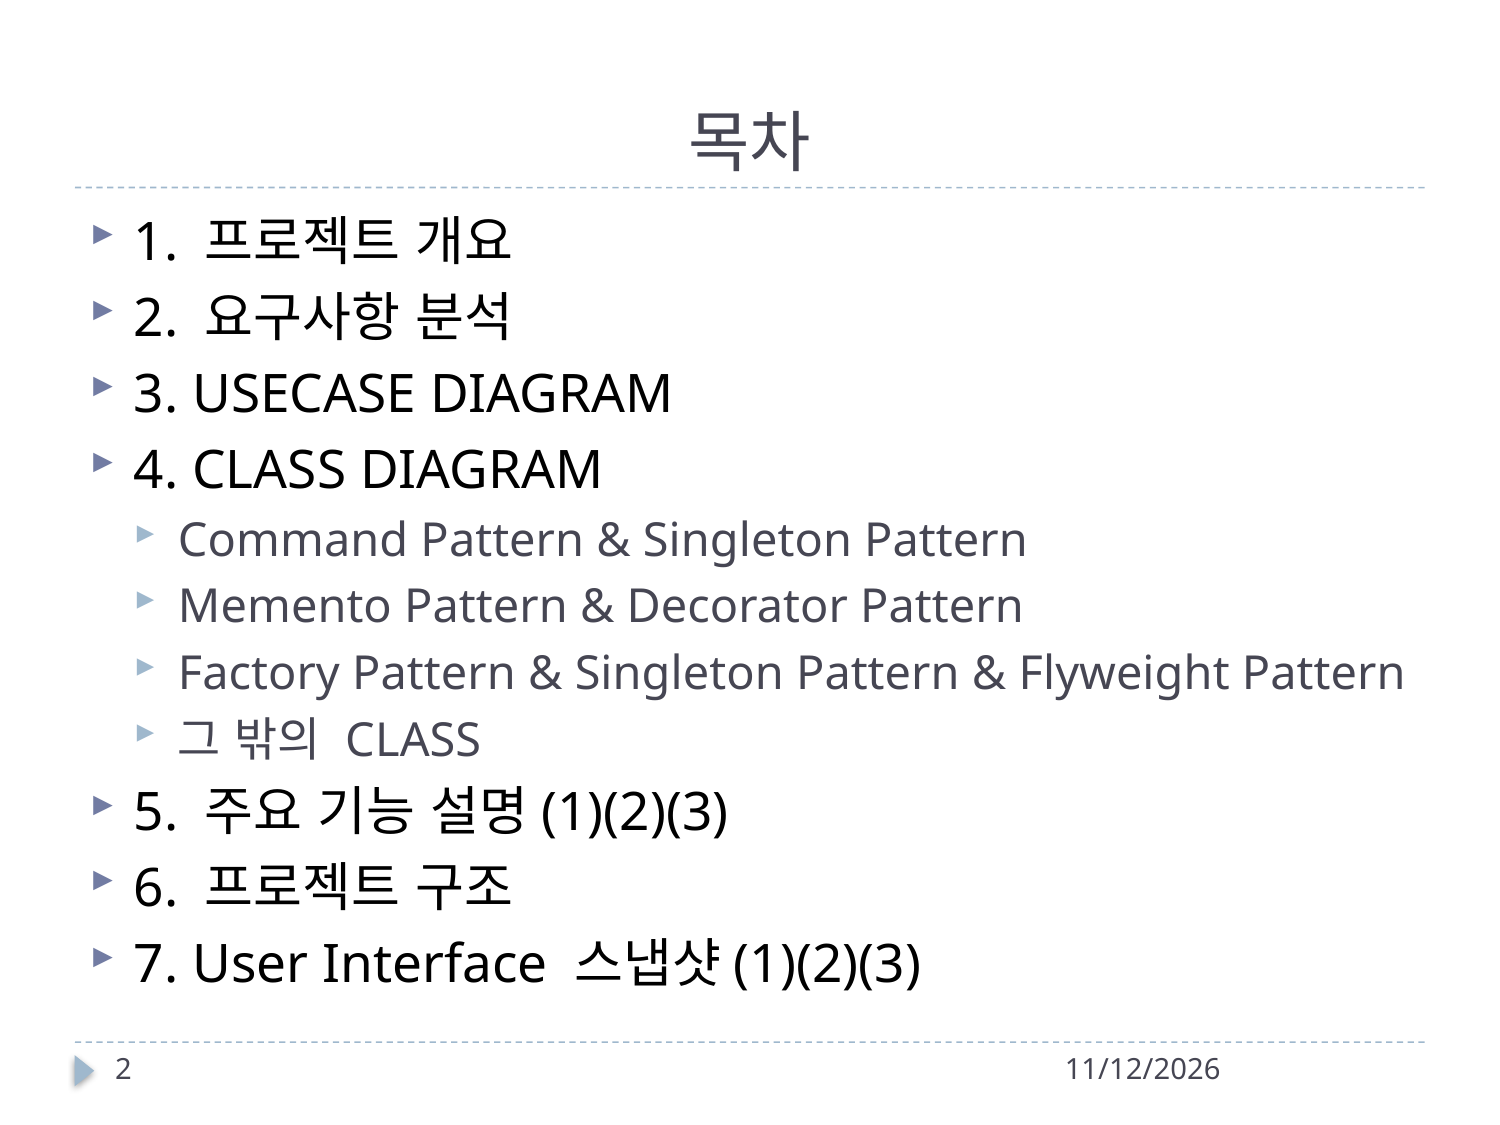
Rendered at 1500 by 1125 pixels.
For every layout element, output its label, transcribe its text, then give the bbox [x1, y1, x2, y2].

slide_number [1050, 1042, 1426, 1103]
slide_number 2 [100, 1042, 426, 1103]
title 목차 [75, 24, 1425, 188]
list 1. 프로젝트 개요 2. 요구사항 분석 3. USECASE DIAGRAM 4. CLASS DIAGRAM Command Pattern & Singleton Pattern Memento Pattern & Decorator Pattern Factory Pattern & Singleton Pattern & Flyweight Pattern 그 밖의 CLASS 5. 주요 기능 설명(1)(2)(3) 6. 프로젝트 구조 7. User Interface 스냅샷(1)(2)(3) [75, 200, 1425, 1010]
